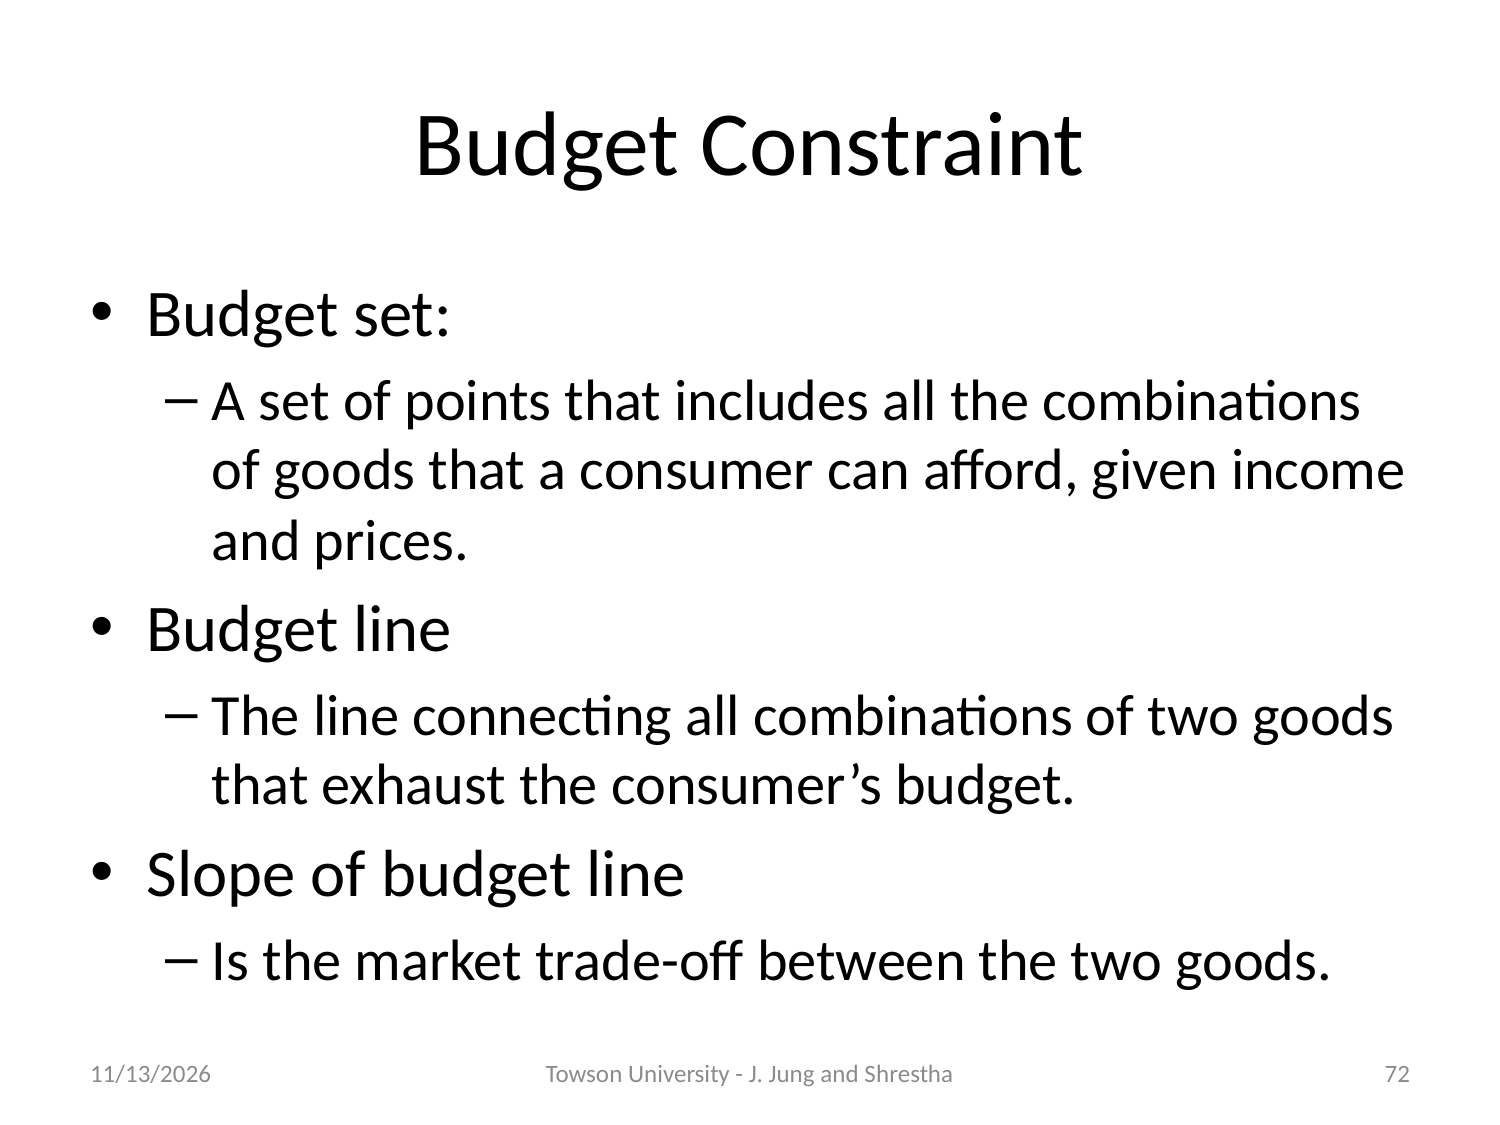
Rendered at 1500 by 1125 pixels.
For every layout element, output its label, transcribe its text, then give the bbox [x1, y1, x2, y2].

list Budget set: A set of points that includes all the combinations of goods that a consumer can afford, given income and prices. Budget line The line connecting all combinations of two goods that exhaust the consumer’s budget. Slope of budget line Is the market trade-off between the two goods. [75, 262, 1425, 1005]
slide_number 72 [1074, 1042, 1425, 1103]
title Budget Constraint [75, 45, 1425, 233]
footer Towson University - J. Jung and Shrestha [512, 1042, 988, 1103]
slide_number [75, 1042, 425, 1103]
